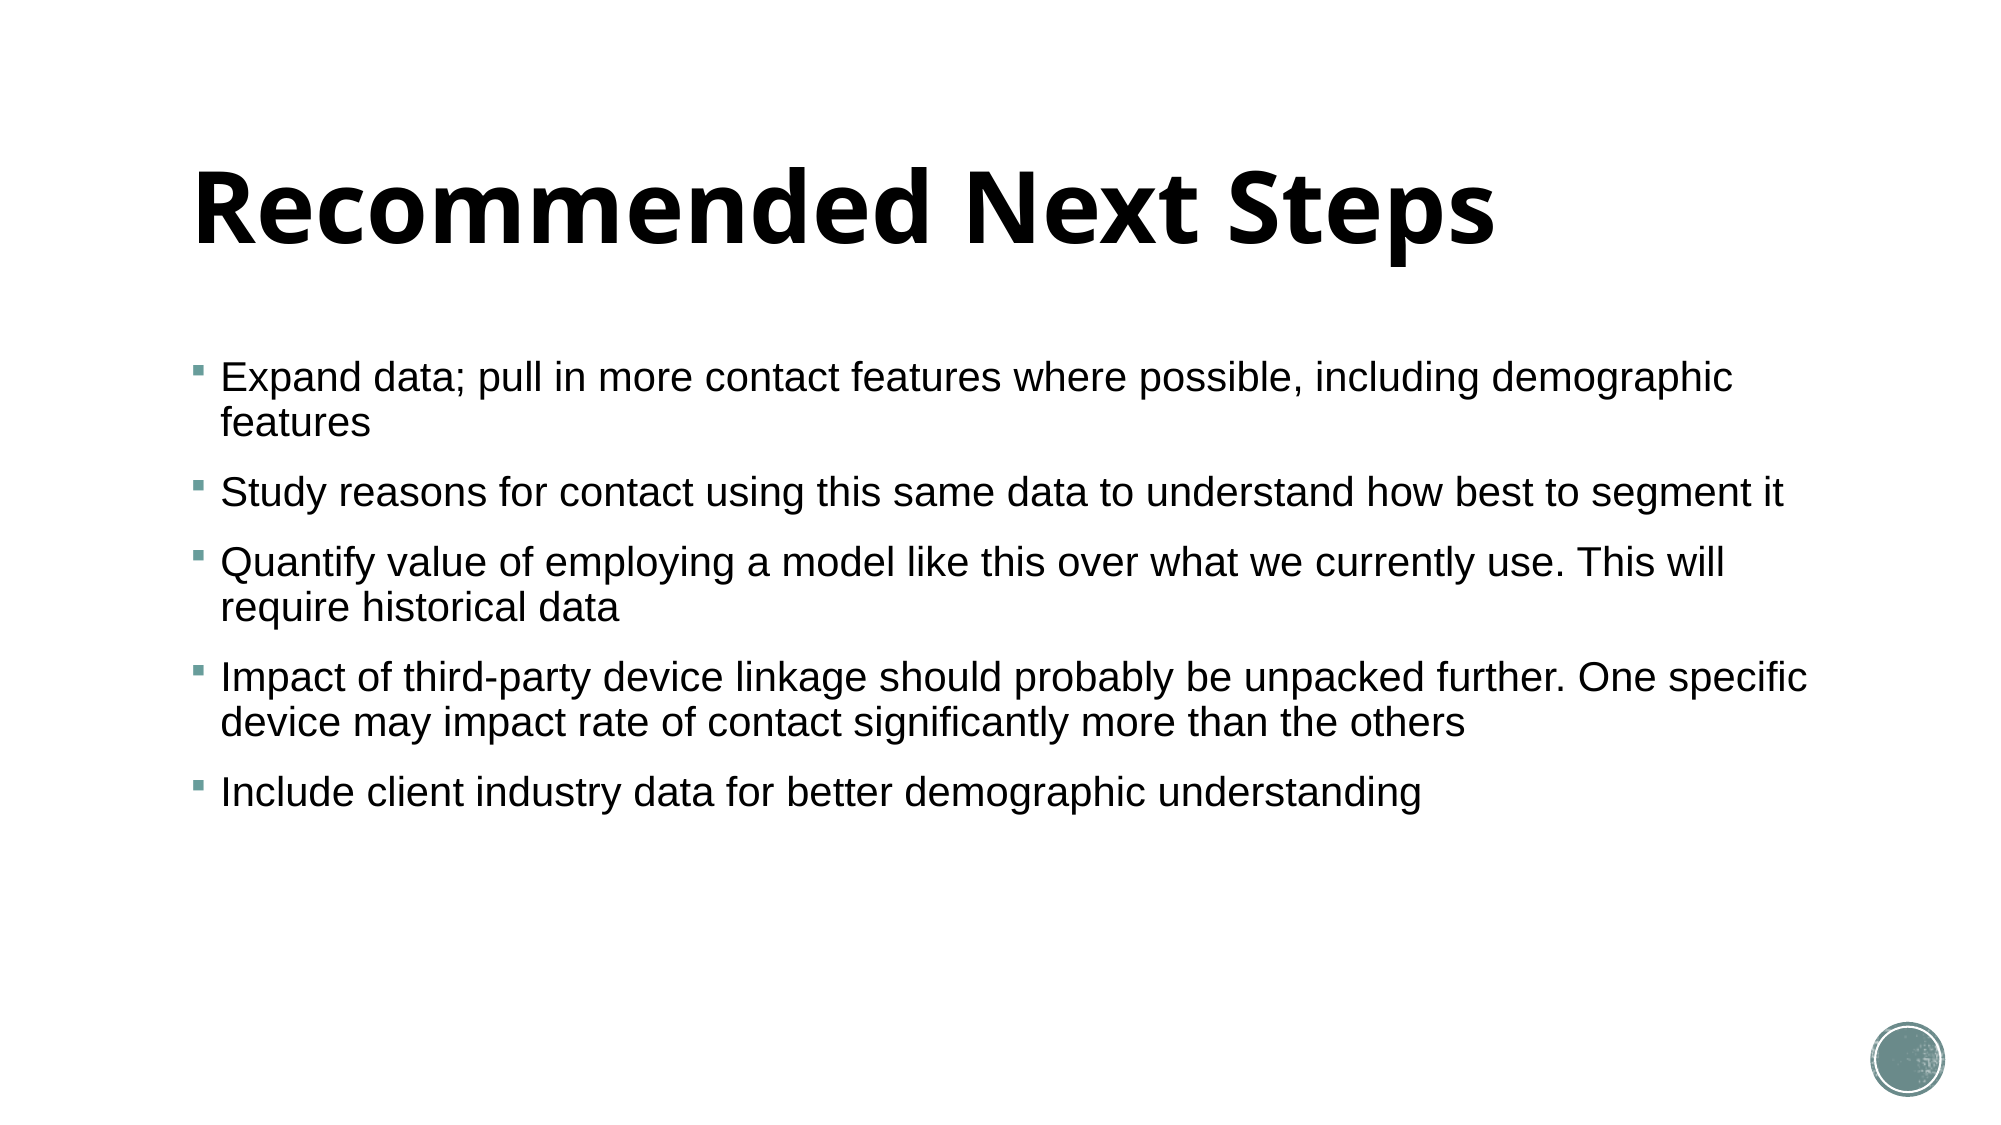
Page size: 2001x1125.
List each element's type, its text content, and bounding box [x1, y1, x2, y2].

title Recommended Next Steps [175, 79, 1826, 344]
list Expand data; pull in more contact features where possible, including demographic features Study reasons for contact using this same data to understand how best to segment it Quantify value of employing a model like this over what we currently use. This will require historical data Impact of third-party device linkage should probably be unpacked further. One specific device may impact rate of contact significantly more than the others Include client industry data for better demographic understanding [175, 348, 1826, 1013]
